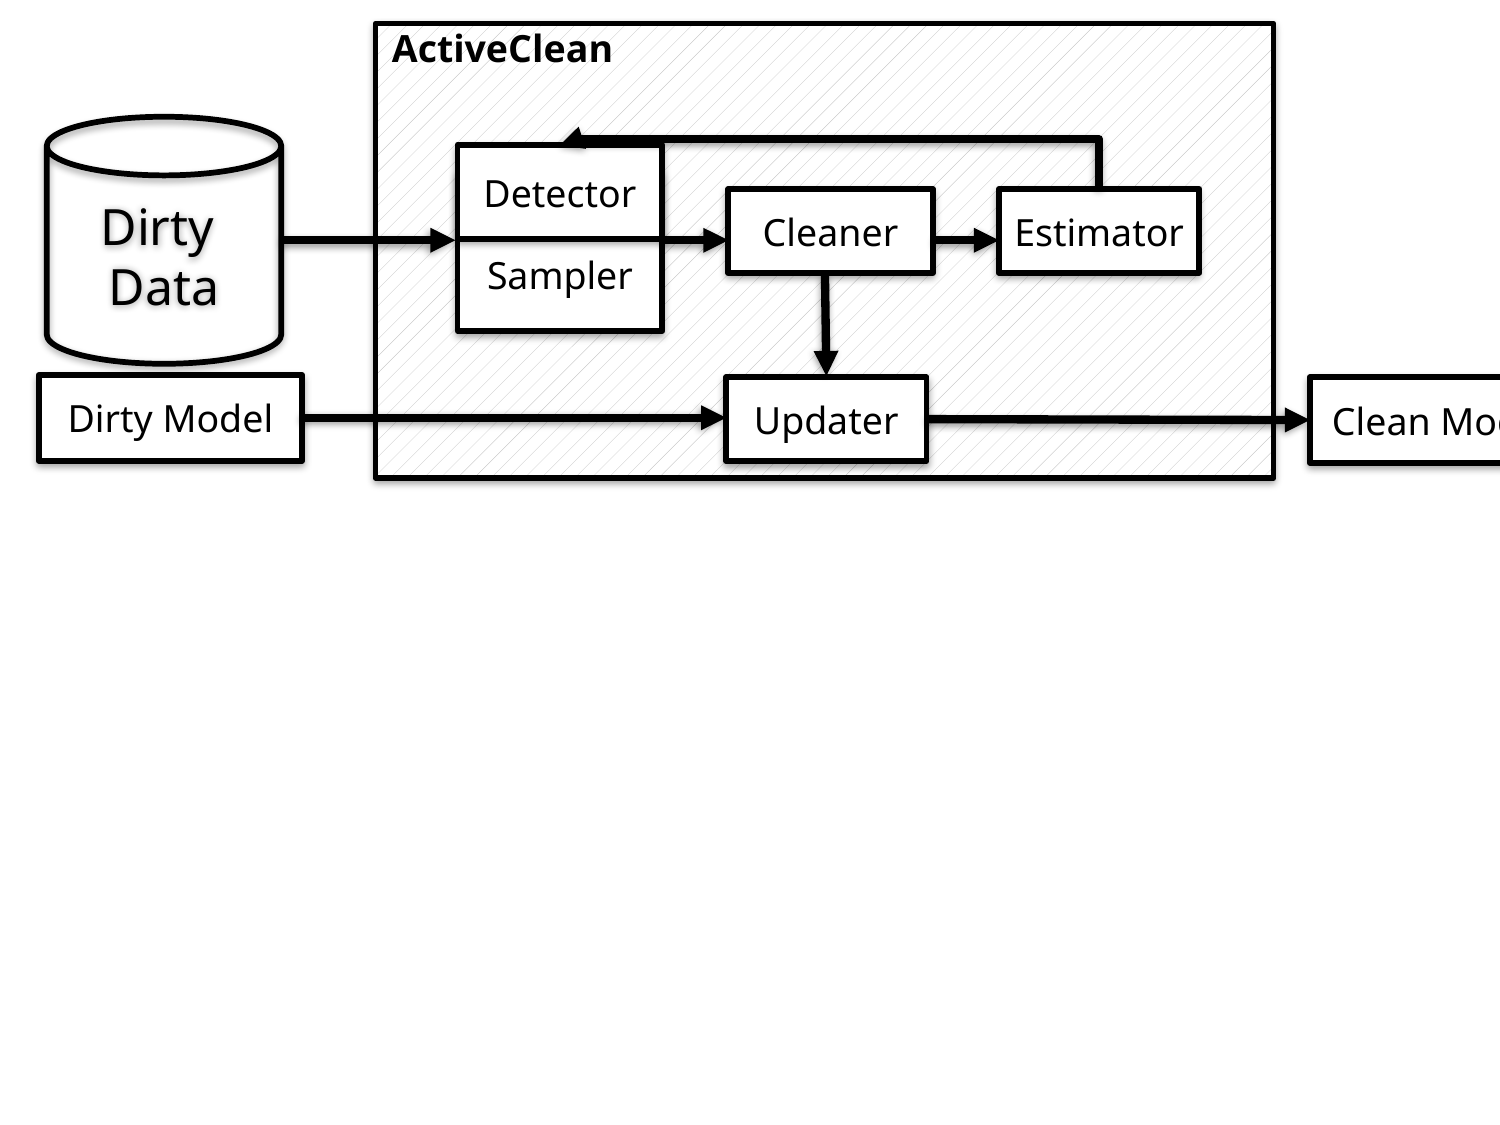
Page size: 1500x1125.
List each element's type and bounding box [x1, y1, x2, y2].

text_box [38, 16, 1500, 479]
